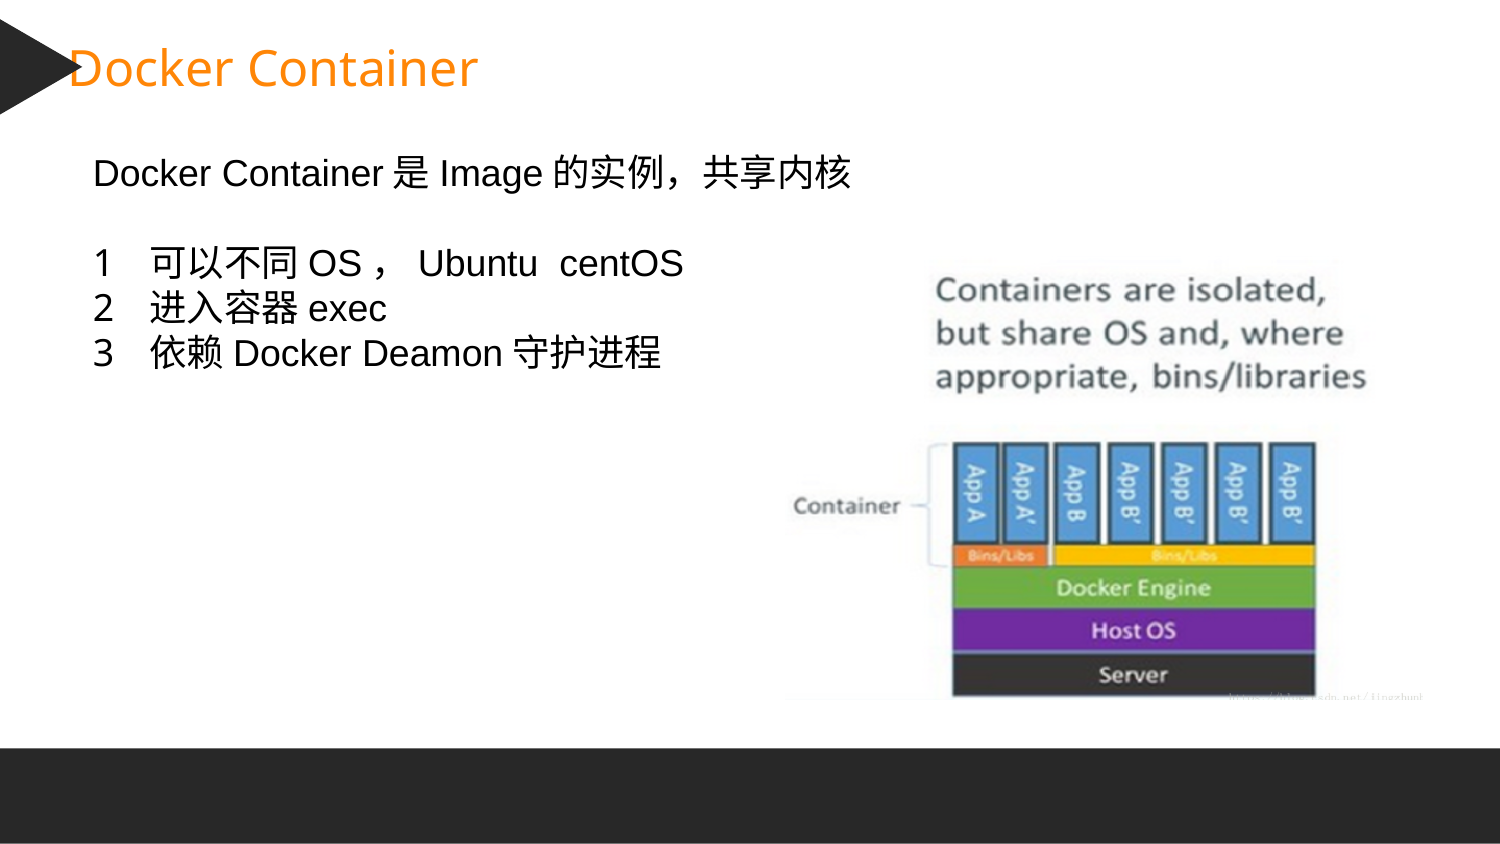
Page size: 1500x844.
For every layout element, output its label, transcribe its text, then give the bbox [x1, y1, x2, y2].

text_box Docker Container [53, 29, 494, 104]
text_box [0, 748, 1500, 844]
text_box [0, 19, 83, 115]
picture [785, 256, 1423, 700]
text_box Docker Container是Image的实例，共享内核 可以不同OS，Ubuntu centOS 进入容器exec 依赖Docker Deamon守护进程 [78, 141, 1407, 382]
